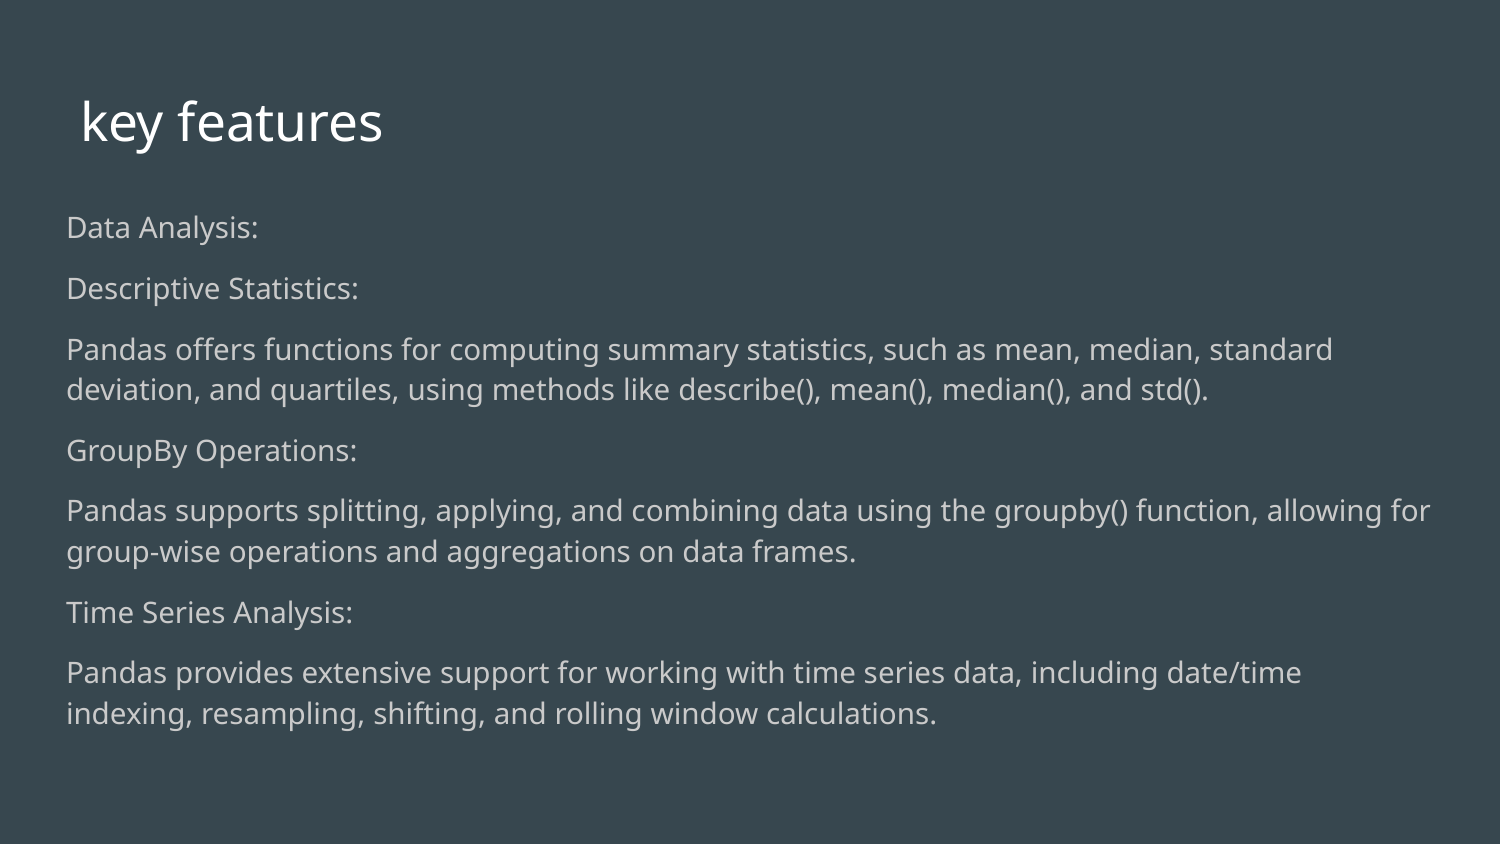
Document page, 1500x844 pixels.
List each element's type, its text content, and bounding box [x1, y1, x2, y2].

list Data Analysis: Descriptive Statistics: Pandas offers functions for computing summary statistics, such as mean, median, standard deviation, and quartiles, using methods like describe(), mean(), median(), and std(). GroupBy Operations: Pandas supports splitting, applying, and combining data using the groupby() function, allowing for group-wise operations and aggregations on data frames. Time Series Analysis: Pandas provides extensive support for working with time series data, including date/time indexing, resampling, shifting, and rolling window calculations. [51, 189, 1449, 750]
title key features [51, 72, 1449, 167]
